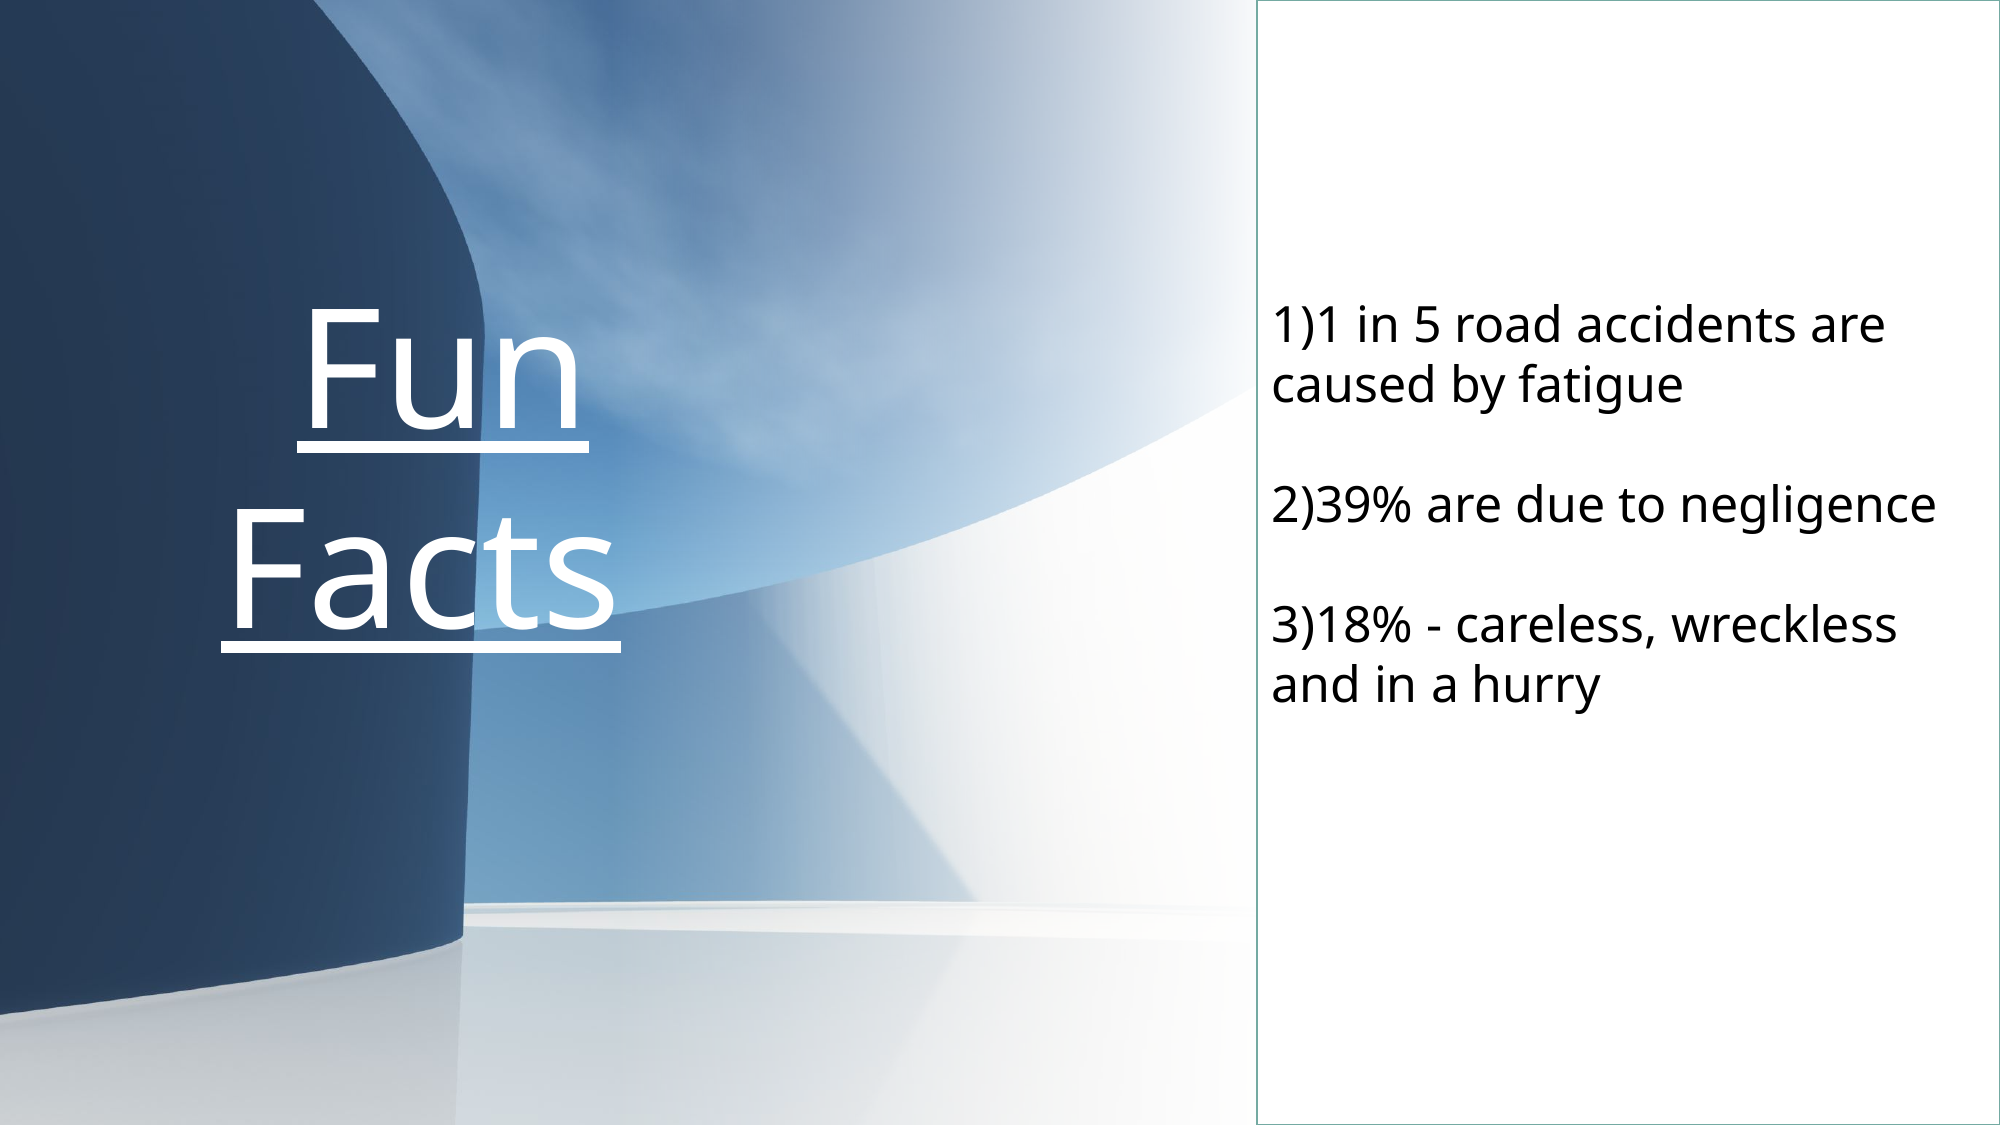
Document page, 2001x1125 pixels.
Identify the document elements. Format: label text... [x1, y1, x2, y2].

picture [0, 0, 1422, 1125]
text_box 1)1 in 5 road accidents are caused by fatigue 2)39% are due to negligence 3)18% - careless, wreckless and in a hurry [1422, 0, 2000, 1125]
